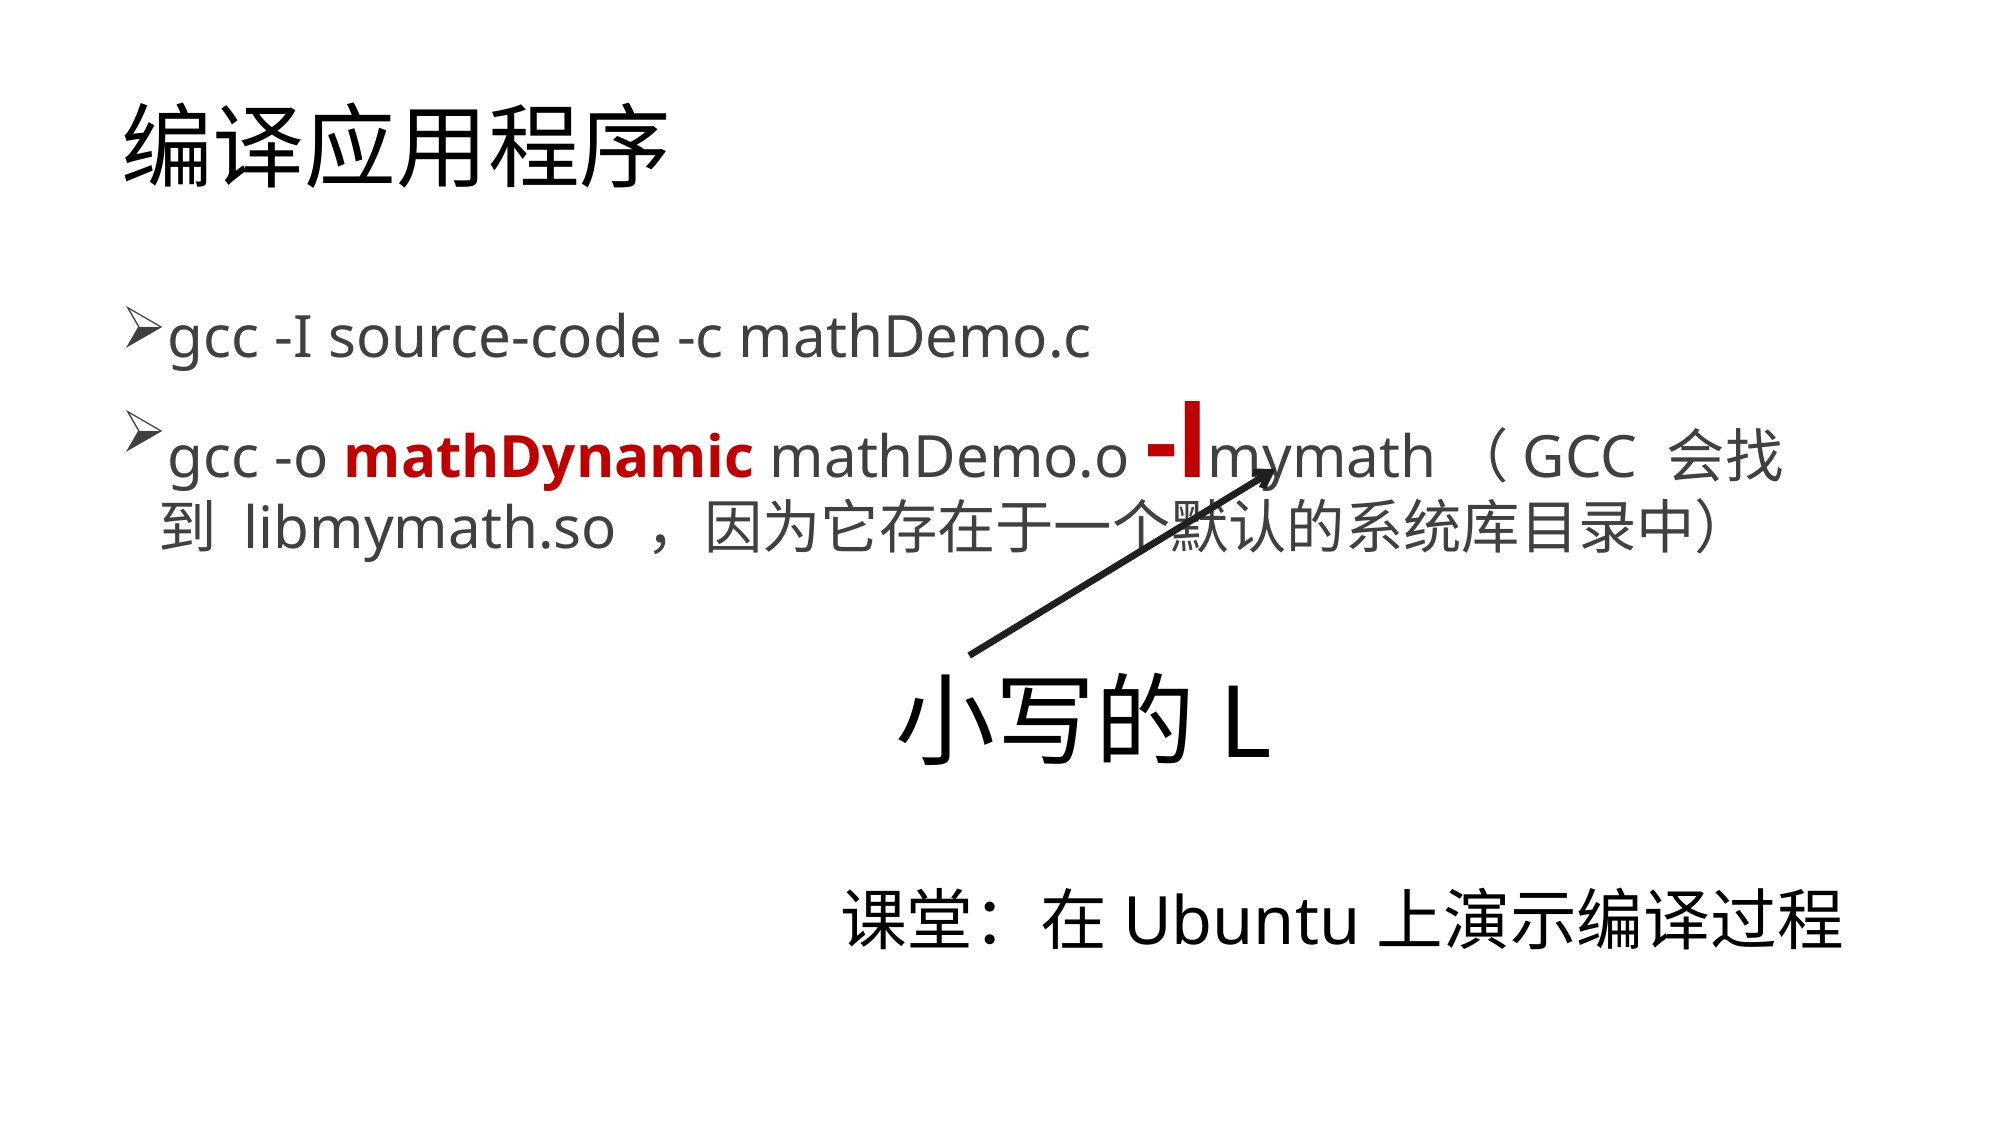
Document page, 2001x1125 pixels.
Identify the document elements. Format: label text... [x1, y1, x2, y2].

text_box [969, 469, 1276, 656]
title 编译应用程序 [106, 42, 1832, 260]
list gcc -I source-code -c mathDemo.c gcc -o mathDynamic mathDemo.o -lmymath（GCC 会找到 libmymath.so ，因为它存在于一个默认的系统库目录中） [106, 299, 1832, 1014]
text_box 课堂：在Ubuntu上演示编译过程 [825, 870, 1859, 965]
text_box 小写的L [880, 650, 1287, 785]
